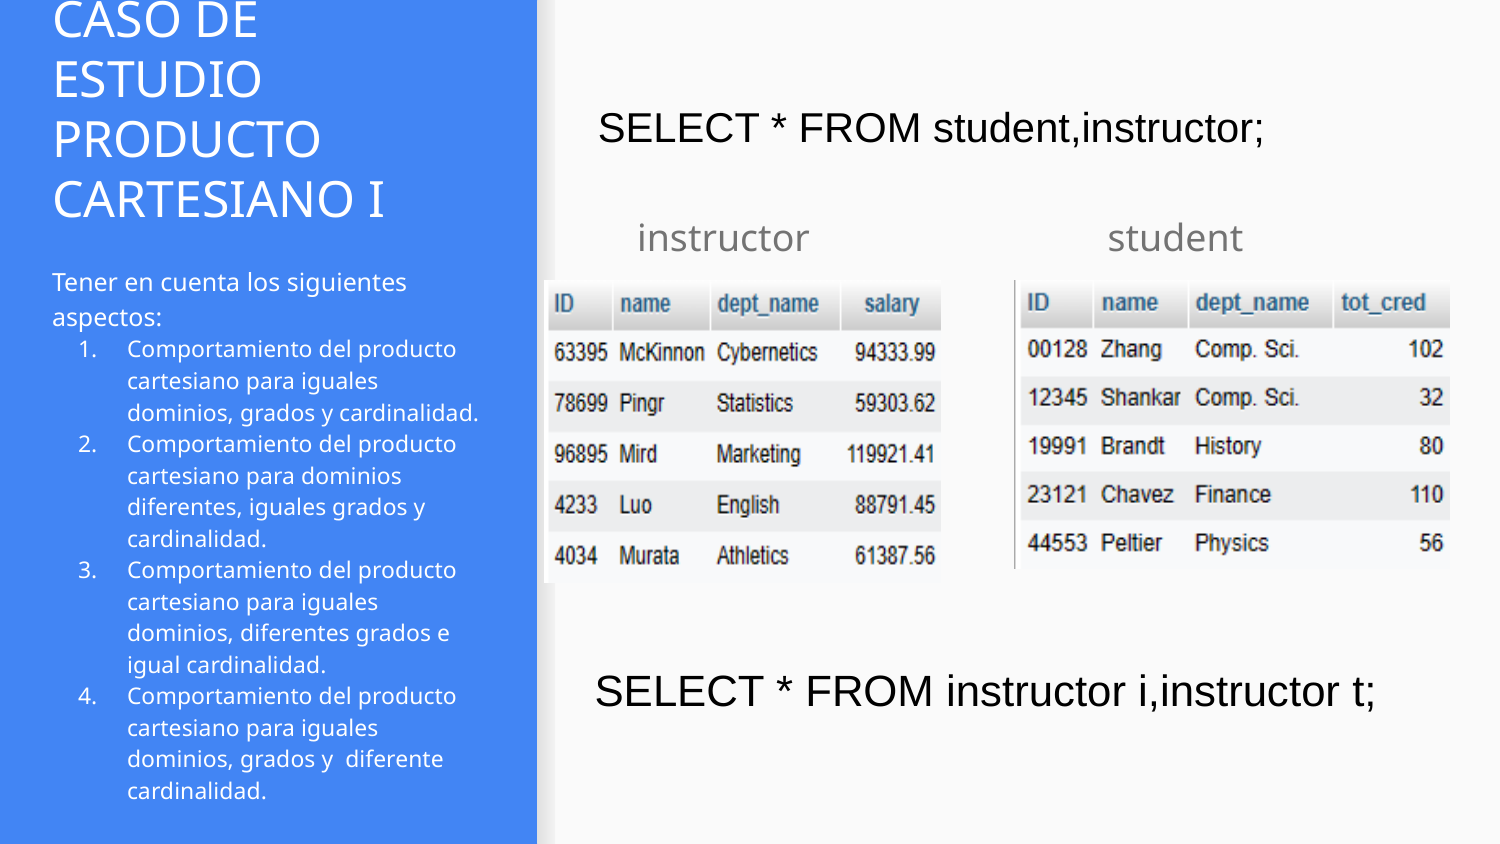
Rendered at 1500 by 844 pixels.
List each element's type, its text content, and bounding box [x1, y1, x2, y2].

text_box SELECT * FROM student,instructor; [571, 86, 1460, 167]
text_box student [1092, 199, 1315, 274]
title CASO DE ESTUDIO PRODUCTO CARTESIANO I [37, 86, 498, 243]
list Tener en cuenta los siguientes aspectos: Comportamiento del producto cartesiano para iguales dominios, grados y cardinalidad. Comportamiento del producto cartesiano para dominios diferentes, iguales grados y cardinalidad. Comportamiento del producto cartesiano para iguales dominios, diferentes grados e igual cardinalidad. Comportamiento del producto cartesiano para iguales dominios, grados y diferente cardinalidad. [37, 247, 498, 767]
text_box SELECT * FROM instructor i,instructor t; [579, 647, 1406, 730]
picture [1014, 279, 1450, 569]
picture [544, 279, 941, 583]
text_box instructor [622, 199, 844, 274]
